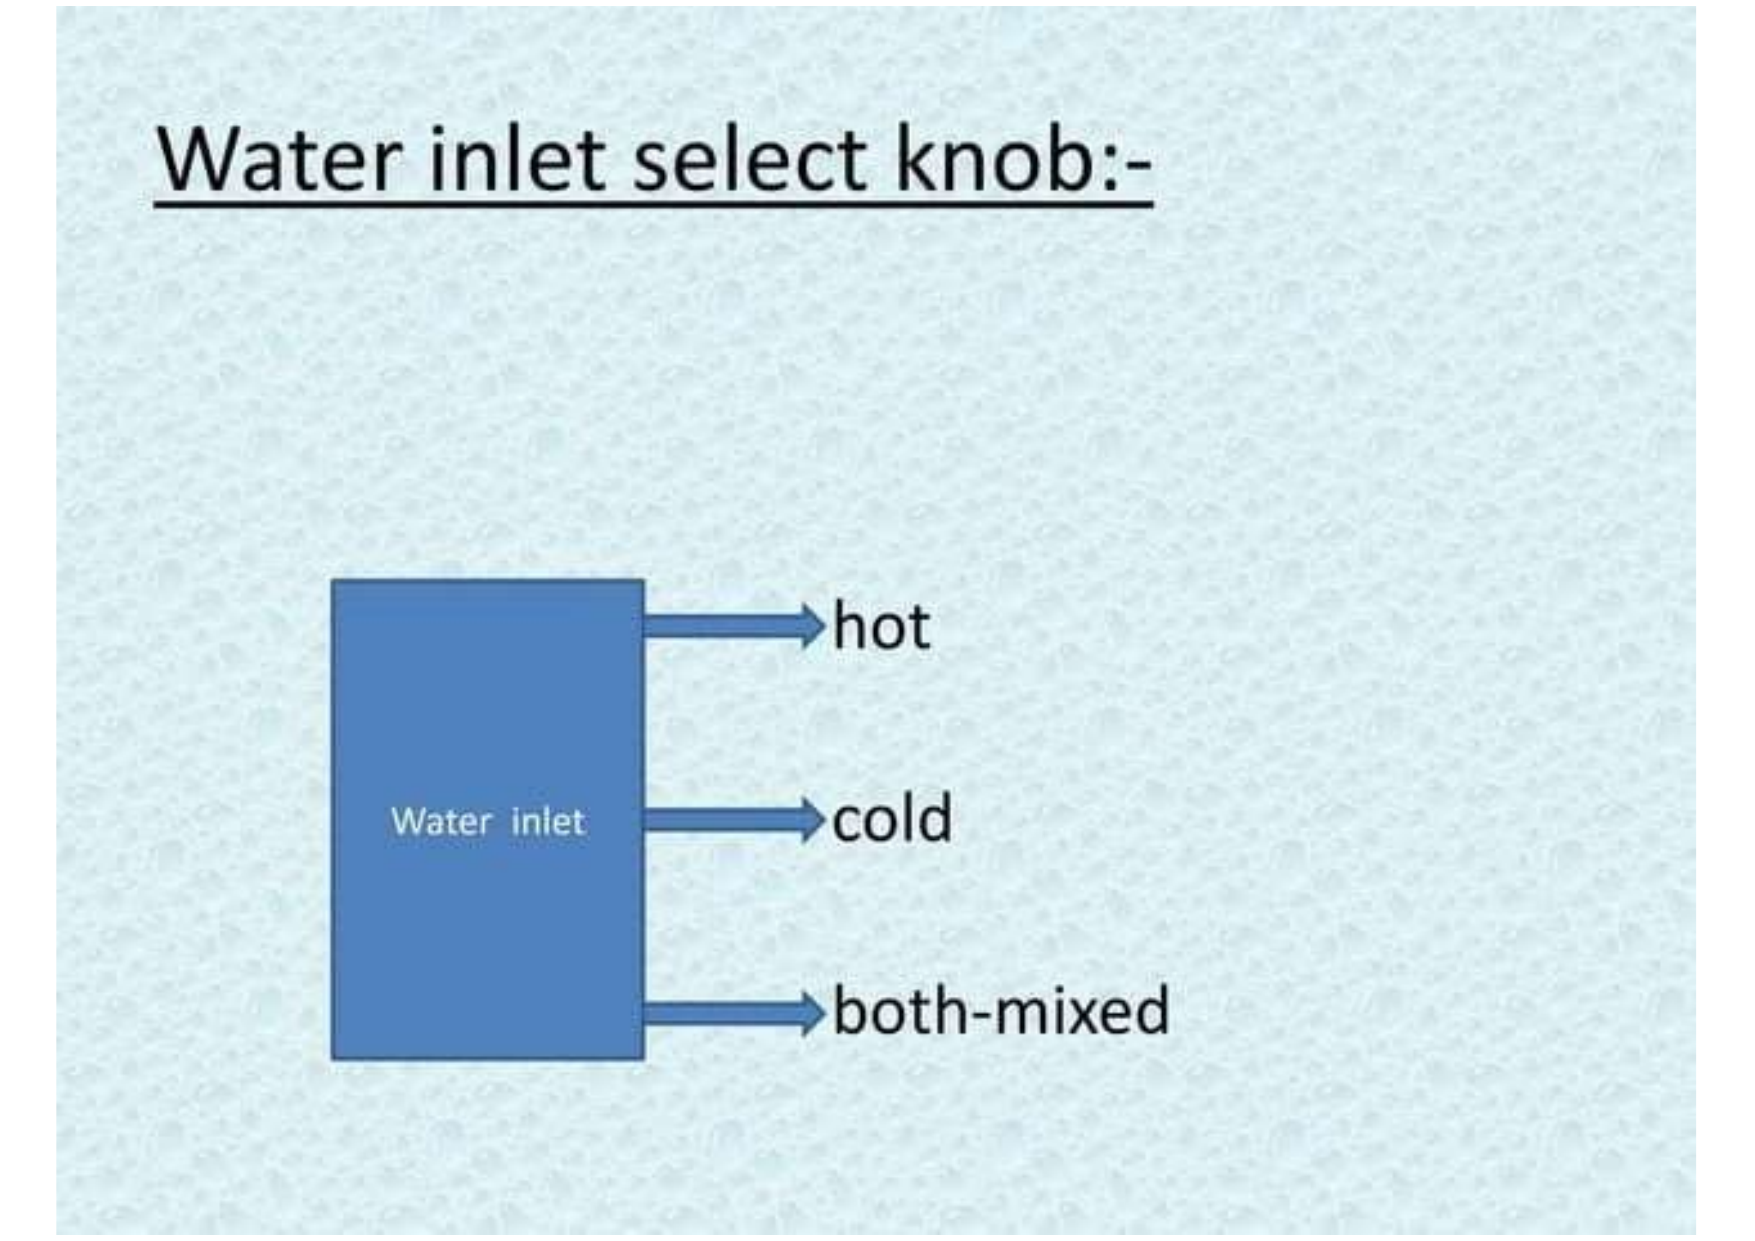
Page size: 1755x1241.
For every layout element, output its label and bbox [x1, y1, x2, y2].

text_box [56, 6, 1697, 1235]
